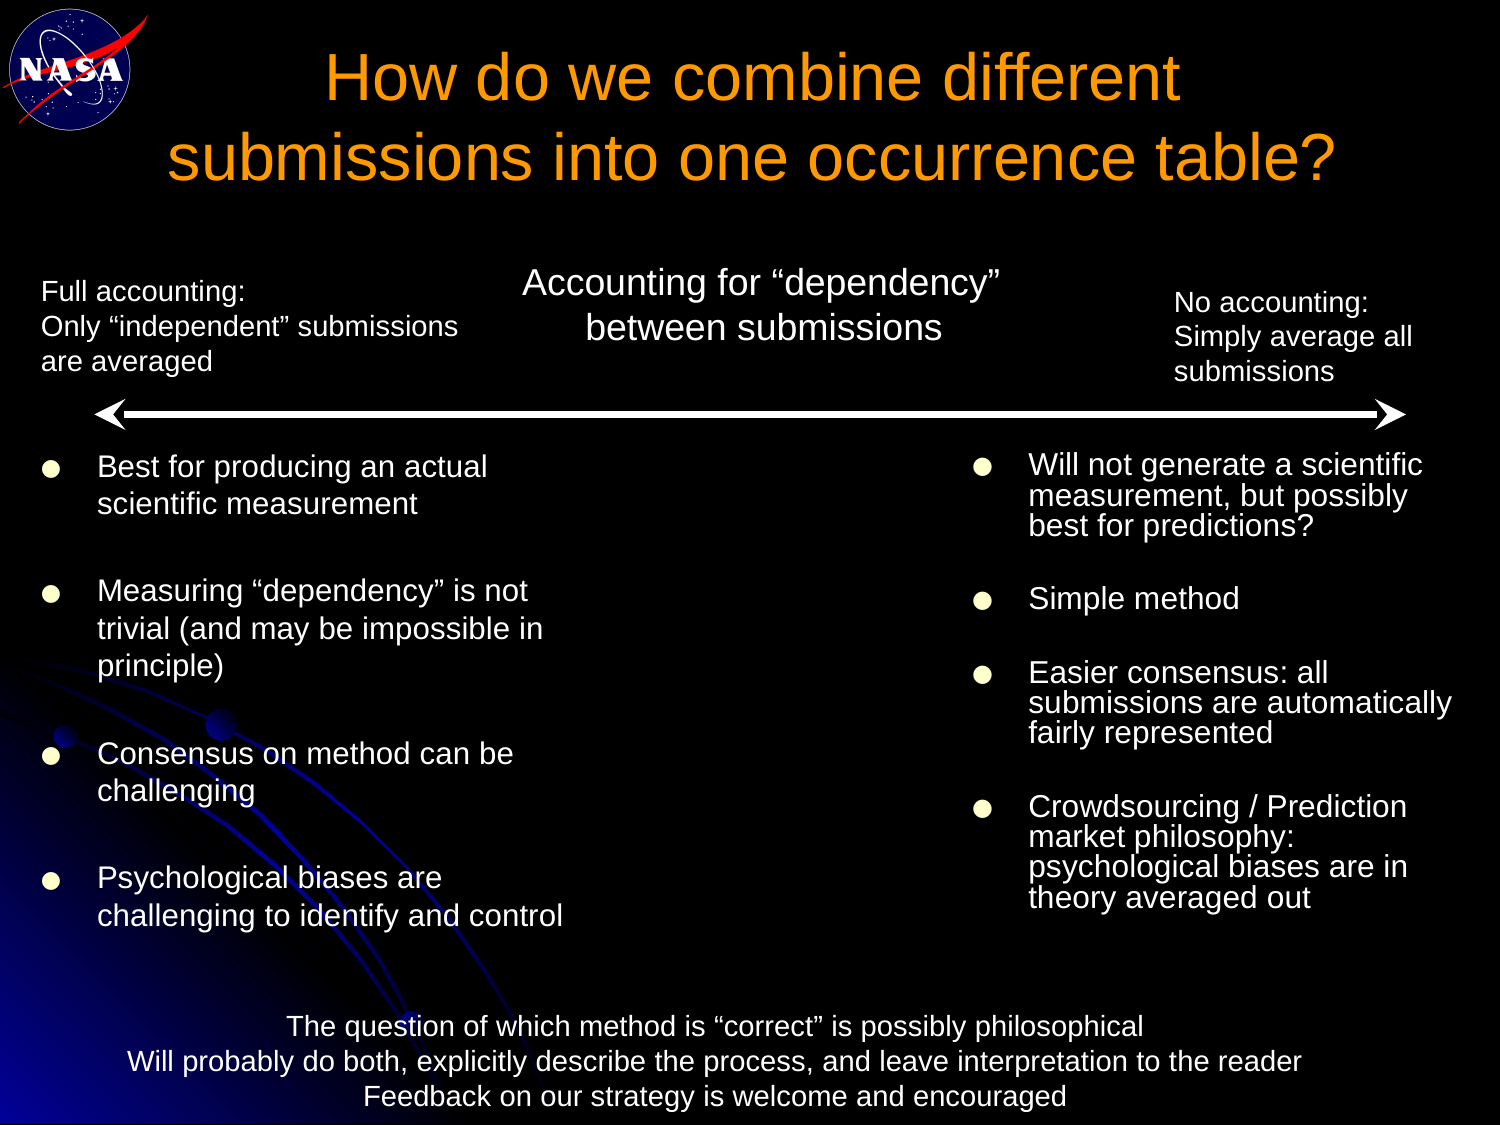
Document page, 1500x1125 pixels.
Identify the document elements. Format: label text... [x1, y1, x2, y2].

picture [0, 0, 150, 140]
text_box Accounting for “dependency” between submissions [507, 250, 1022, 357]
text_box Will not generate a scientific measurement, but possibly best for predictions? Simple method Easier consensus: all submissions are automatically fairly represented Crowdsourcing / Prediction market philosophy: psychological biases are in theory averaged out [957, 443, 1473, 1039]
text_box Full accounting: Only “independent” submissions are averaged [25, 264, 508, 432]
title How do we combine different submissions into one occurrence table? [121, 20, 1385, 207]
list Best for producing an actual scientific measurement Measuring “dependency” is not trivial (and may be impossible in principle) Consensus on method can be challenging Psychological biases are challenging to identify and control [25, 438, 607, 962]
text_box No accounting: Simply average all submissions [1158, 275, 1450, 397]
text_box The question of which method is “correct” is possibly philosophical Will probably do both, explicitly describe the process, and leave interpretation to the reader Feedback on our strategy is welcome and encouraged [111, 1000, 1320, 1122]
